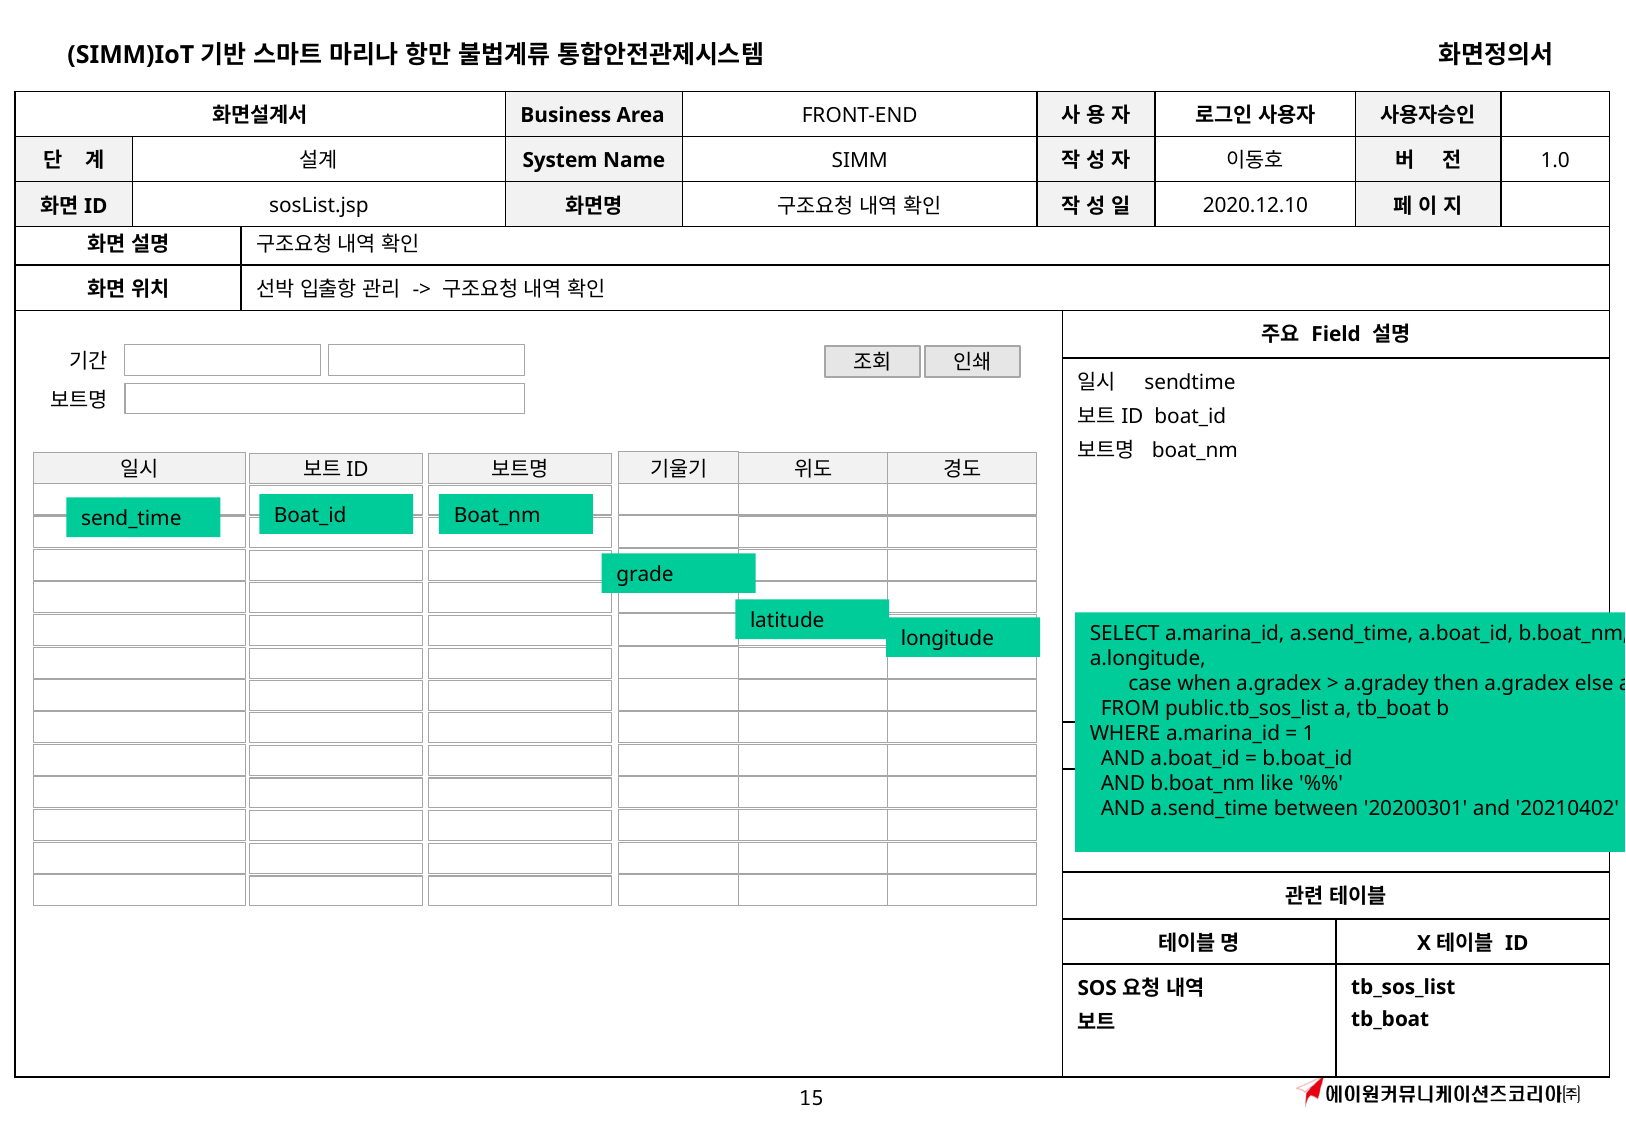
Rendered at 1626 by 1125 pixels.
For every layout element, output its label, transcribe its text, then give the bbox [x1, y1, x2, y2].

table_header Business Area [506, 92, 682, 136]
text_box [890, 612, 1039, 617]
text_box [31, 742, 248, 775]
text_box [616, 677, 741, 709]
table_cell 화면명 [506, 182, 682, 226]
text_box [741, 775, 890, 808]
text_box [31, 547, 248, 579]
text_box 일시 [31, 450, 248, 482]
text_box Boat_id [259, 494, 414, 534]
table_cell 선박 입출항 관리 -> 구조요청 내역 확인 [242, 266, 1609, 310]
text_box [741, 547, 890, 579]
text_box [741, 645, 890, 677]
text_box [31, 579, 248, 612]
text_box [890, 514, 1039, 548]
text_box [890, 742, 1039, 775]
text_box [427, 809, 614, 842]
text_box [741, 579, 890, 599]
text_box [427, 613, 614, 646]
table_cell 페 이 지 [1356, 182, 1500, 226]
text_box [248, 646, 425, 678]
text_box [31, 612, 248, 645]
text_box [427, 744, 614, 776]
table_cell 작 성 일 [1038, 182, 1154, 226]
text_box [741, 482, 890, 514]
table_cell 작 성 자 [1038, 137, 1154, 181]
text_box [427, 646, 614, 678]
text_box [890, 677, 1039, 710]
table_cell SIMM [683, 137, 1036, 181]
text_box [248, 613, 425, 646]
text_box [248, 678, 425, 711]
text_box [427, 515, 614, 548]
text_box [890, 710, 1039, 742]
text_box SELECT a.marina_id, a.send_time, a.boat_id, b.boat_nm, a.latitude, a.longitude, case when a.gradex > a.gradey then a.gradex else a.gradey end as grade FROM public.tb_sos_list a, tb_boat b WHERE a.marina_id = 1 AND a.boat_id = b.boat_id AND b.boat_nm like '%%' AND a.send_time between '20200301' and '20210402' [1075, 612, 1625, 852]
table_cell 주요 Field 설명 [1063, 311, 1609, 357]
text_box [741, 640, 886, 645]
text_box [890, 482, 1039, 514]
text_box [741, 710, 890, 742]
text_box [616, 546, 741, 553]
text_box [427, 483, 614, 515]
text_box send_time [66, 497, 221, 538]
text_box [890, 808, 1039, 841]
table_header 구조요청 내역 확인 [242, 227, 1609, 264]
text_box [890, 547, 1039, 579]
text_box [326, 343, 527, 378]
table_cell 1.0 [1502, 137, 1609, 181]
table_cell 버 전 [1356, 137, 1500, 181]
text_box longitude [886, 617, 1041, 657]
text_box Boat_nm [438, 494, 593, 534]
text_box [890, 775, 1039, 808]
text_box [31, 775, 248, 808]
table_cell System Name [506, 137, 682, 181]
text_box [31, 677, 248, 710]
text_box [427, 776, 614, 809]
table_header 화면설계서 [16, 92, 505, 136]
table_cell 설계 [133, 137, 505, 181]
text_box [31, 873, 248, 908]
table_cell 일시 sendtime 보트ID boat_id 보트명 boat_nm [1063, 359, 1609, 721]
text_box [248, 548, 425, 580]
table_cell 화면 위치 [16, 266, 240, 310]
text_box [616, 872, 741, 908]
text_box [31, 482, 248, 514]
text_box [427, 580, 614, 613]
text_box 위도 [741, 450, 890, 482]
text_box [248, 874, 425, 908]
text_box [741, 514, 890, 548]
text_box 기울기 [616, 450, 741, 481]
text_box [741, 742, 890, 775]
text_box [890, 579, 1039, 612]
text_box [427, 874, 614, 908]
table_cell X테이블 ID [1337, 920, 1609, 963]
text_box [890, 657, 1039, 677]
table_cell 2020.12.10 [1156, 182, 1355, 226]
text_box latitude [735, 599, 890, 640]
text_box [31, 710, 248, 742]
text_box [741, 808, 890, 841]
text_box [616, 514, 741, 546]
text_box 조회 [823, 344, 922, 379]
table_header 화면 설명 [16, 227, 240, 264]
text_box 경도 [890, 450, 1039, 482]
table_header FRONT-END [683, 92, 1036, 136]
table_cell [1063, 770, 1609, 871]
text_box 보트명 [20, 381, 124, 416]
table_cell 구조요청 내역 확인 [683, 182, 1036, 226]
text_box [427, 678, 614, 711]
text_box [741, 841, 890, 873]
table_cell sosList.jsp [133, 182, 505, 226]
text_box 인쇄 [923, 344, 1022, 379]
picture [1287, 1078, 1594, 1115]
table_cell SOS요청 내역 보트 [1063, 965, 1335, 1076]
text_box [616, 742, 741, 774]
text_box [31, 514, 248, 547]
text_box [427, 711, 614, 744]
table_cell 이동호 [1156, 137, 1355, 181]
text_box [248, 711, 425, 744]
table_cell 관련 테이블 [1063, 873, 1609, 918]
table_cell 단 계 [16, 137, 132, 181]
text_box [616, 644, 741, 677]
text_box [427, 842, 614, 874]
text_box grade [601, 553, 756, 593]
text_box [248, 776, 425, 809]
text_box [248, 483, 425, 515]
text_box [31, 841, 248, 873]
text_box 보트ID [248, 452, 425, 483]
table_header 사용자승인 [1356, 92, 1500, 136]
table_cell [1502, 182, 1609, 226]
table_cell 테이블 명 [1063, 920, 1335, 963]
text_box 보트명 [427, 452, 614, 483]
text_box [31, 645, 248, 677]
table_header 로그인 사용자 [1156, 92, 1355, 136]
text_box [616, 481, 741, 514]
text_box [616, 593, 741, 612]
table_cell [16, 311, 1062, 1076]
text_box [248, 515, 425, 548]
text_box [616, 807, 741, 840]
text_box [741, 677, 890, 710]
text_box [123, 381, 527, 415]
text_box [616, 709, 741, 742]
text_box [248, 744, 425, 776]
text_box [890, 873, 1039, 908]
text_box [616, 774, 741, 807]
text_box [890, 841, 1039, 873]
table_cell 주요 Check 사항 [1063, 723, 1075, 768]
text_box [616, 612, 741, 644]
text_box [741, 873, 890, 908]
text_box [427, 548, 614, 580]
text_box [248, 842, 425, 874]
text_box [123, 343, 323, 378]
table_header 사 용 자 [1038, 92, 1154, 136]
text_box [31, 808, 248, 841]
table_header [1502, 92, 1609, 136]
text_box 기간 [38, 343, 123, 378]
text_box [616, 840, 741, 872]
table_cell tb_sos_list tb_boat [1337, 965, 1609, 1076]
text_box [248, 580, 425, 613]
text_box [248, 809, 425, 842]
table_cell 화면ID [16, 182, 132, 226]
